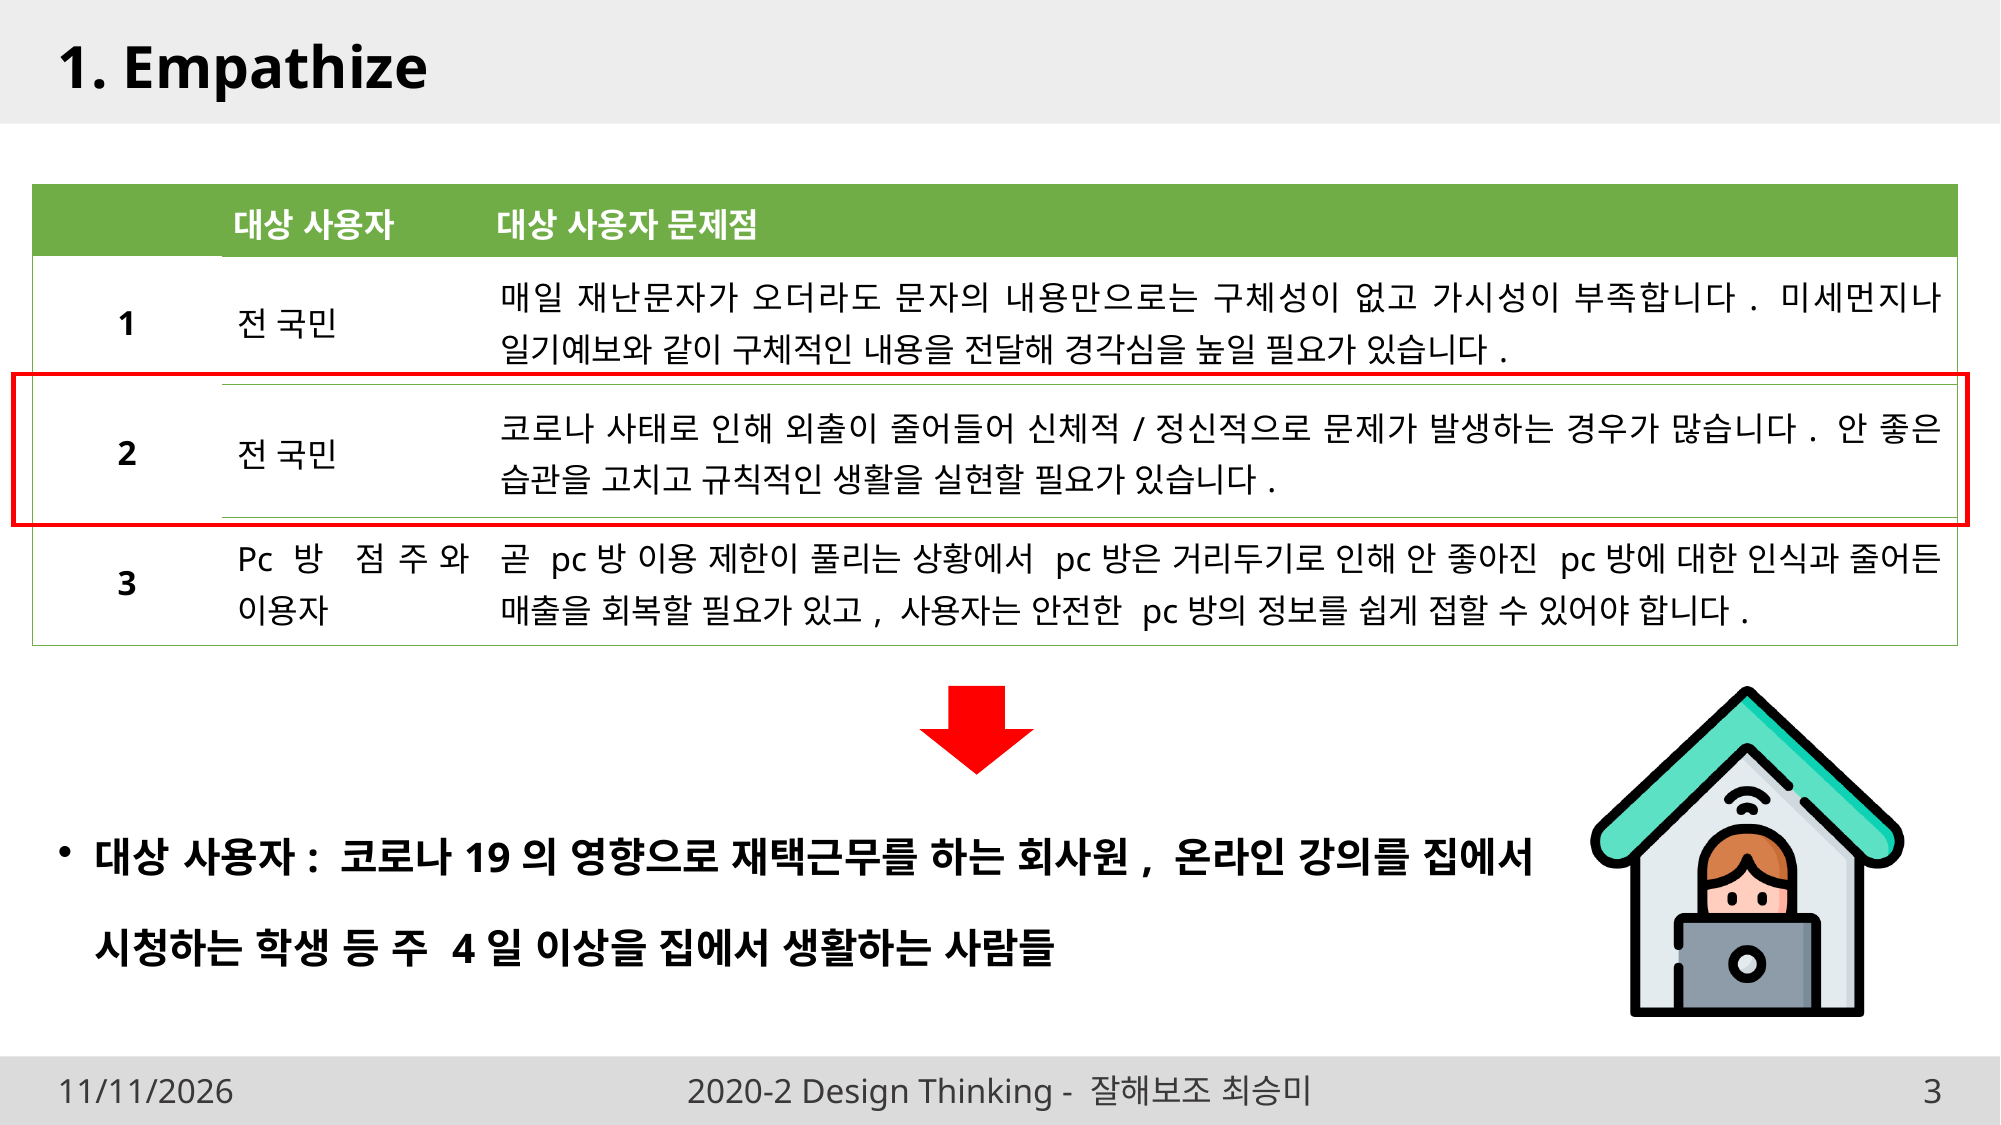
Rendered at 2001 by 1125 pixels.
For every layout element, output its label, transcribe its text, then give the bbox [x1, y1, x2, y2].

text_box [12, 373, 1969, 526]
slide_number 3 [1507, 1062, 1958, 1123]
table_cell 1 [33, 256, 222, 373]
table_header 대상 사용자 [222, 185, 486, 256]
text_box [919, 685, 1035, 775]
table_header [33, 185, 222, 256]
table_cell 3 [33, 526, 222, 645]
footer 2020-2 Design Thinking - 잘해보조 최승미 [662, 1062, 1338, 1123]
title 1. Empathize [42, 18, 1768, 117]
table_cell 전 국민 [222, 257, 486, 373]
picture [1582, 686, 1912, 1017]
table_header 대상 사용자 문제점 [486, 185, 1957, 256]
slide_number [42, 1062, 493, 1123]
table_cell Pc방 점주와 이용자 [222, 526, 486, 645]
table_cell 곧 pc방 이용 제한이 풀리는 상황에서 pc방은 거리두기로 인해 안 좋아진 pc방에 대한 인식과 줄어든 매출을 회복할 필요가 있고, 사용자는 안전한 pc방의 정보를 쉽게 접할 수 있어야 합니다. [486, 526, 1957, 645]
list 대상 사용자: 코로나19의 영향으로 재택근무를 하는 회사원, 온라인 강의를 집에서 시청하는 학생 등 주 4일 이상을 집에서 생활하는 사람들 [42, 773, 1558, 985]
table_cell 매일 재난문자가 오더라도 문자의 내용만으로는 구체성이 없고 가시성이 부족합니다. 미세먼지나 일기예보와 같이 구체적인 내용을 전달해 경각심을 높일 필요가 있습니다. [486, 257, 1957, 373]
